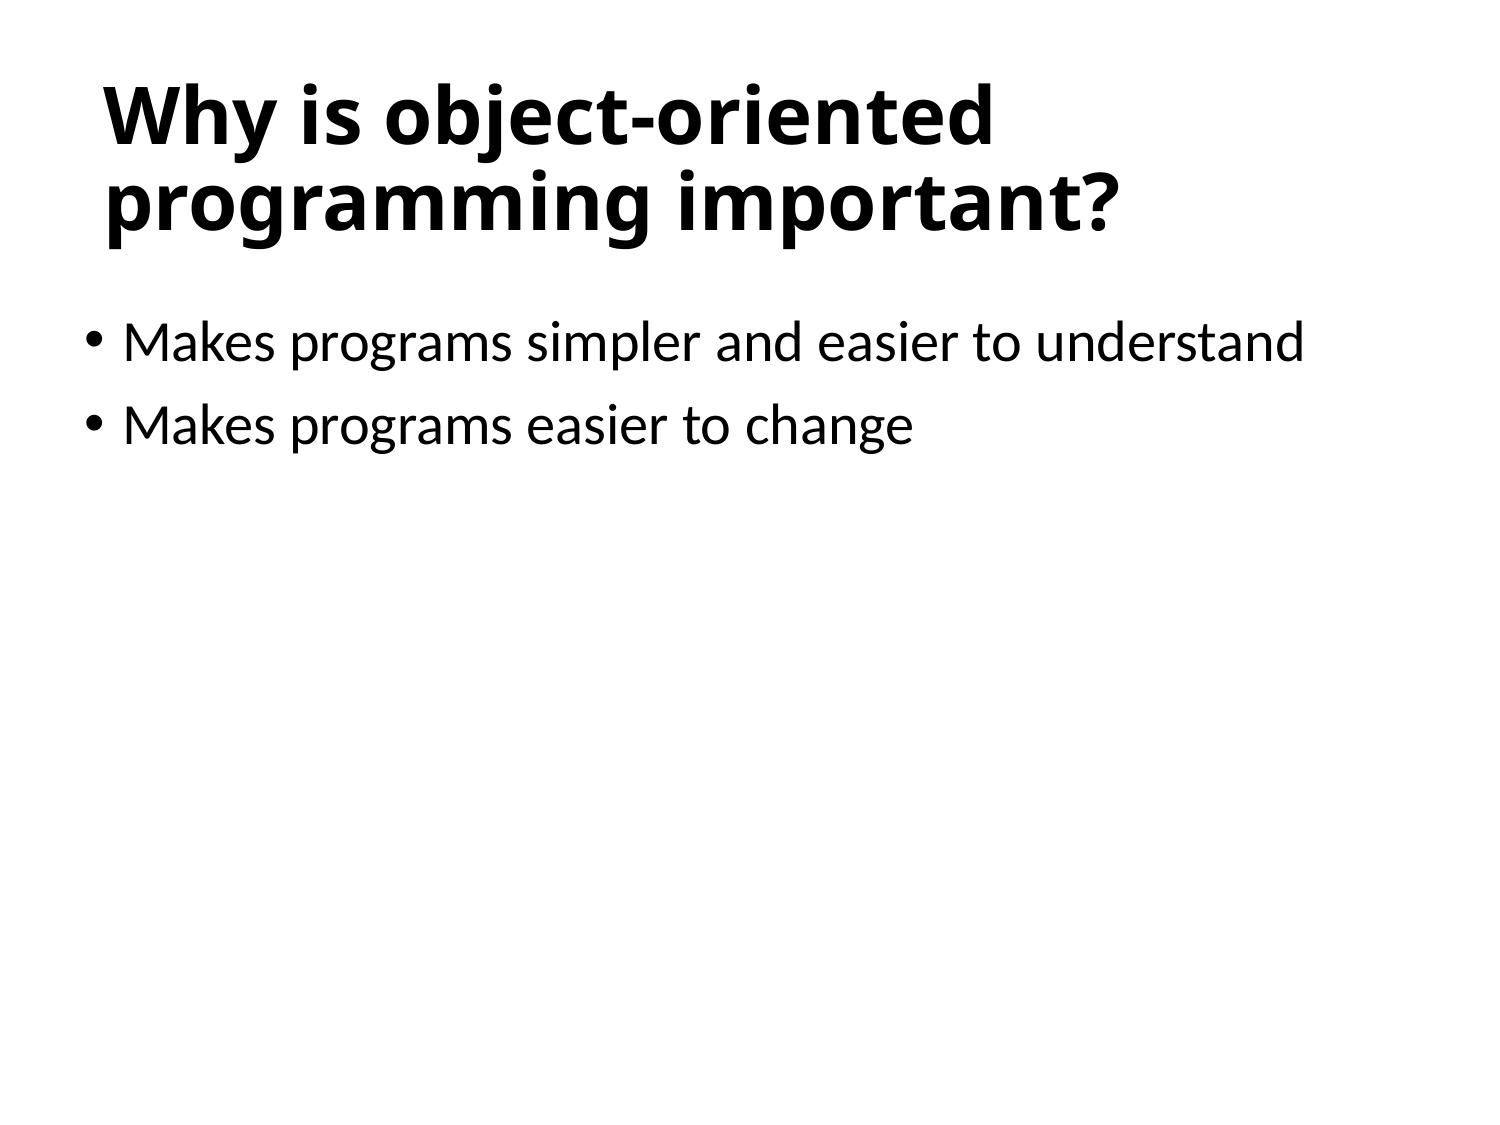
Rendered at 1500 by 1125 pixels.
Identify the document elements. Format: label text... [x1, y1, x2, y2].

title Why is object-oriented programming important? [88, 67, 1439, 256]
list Makes programs simpler and easier to understand Makes programs easier to change [69, 303, 1420, 1024]
